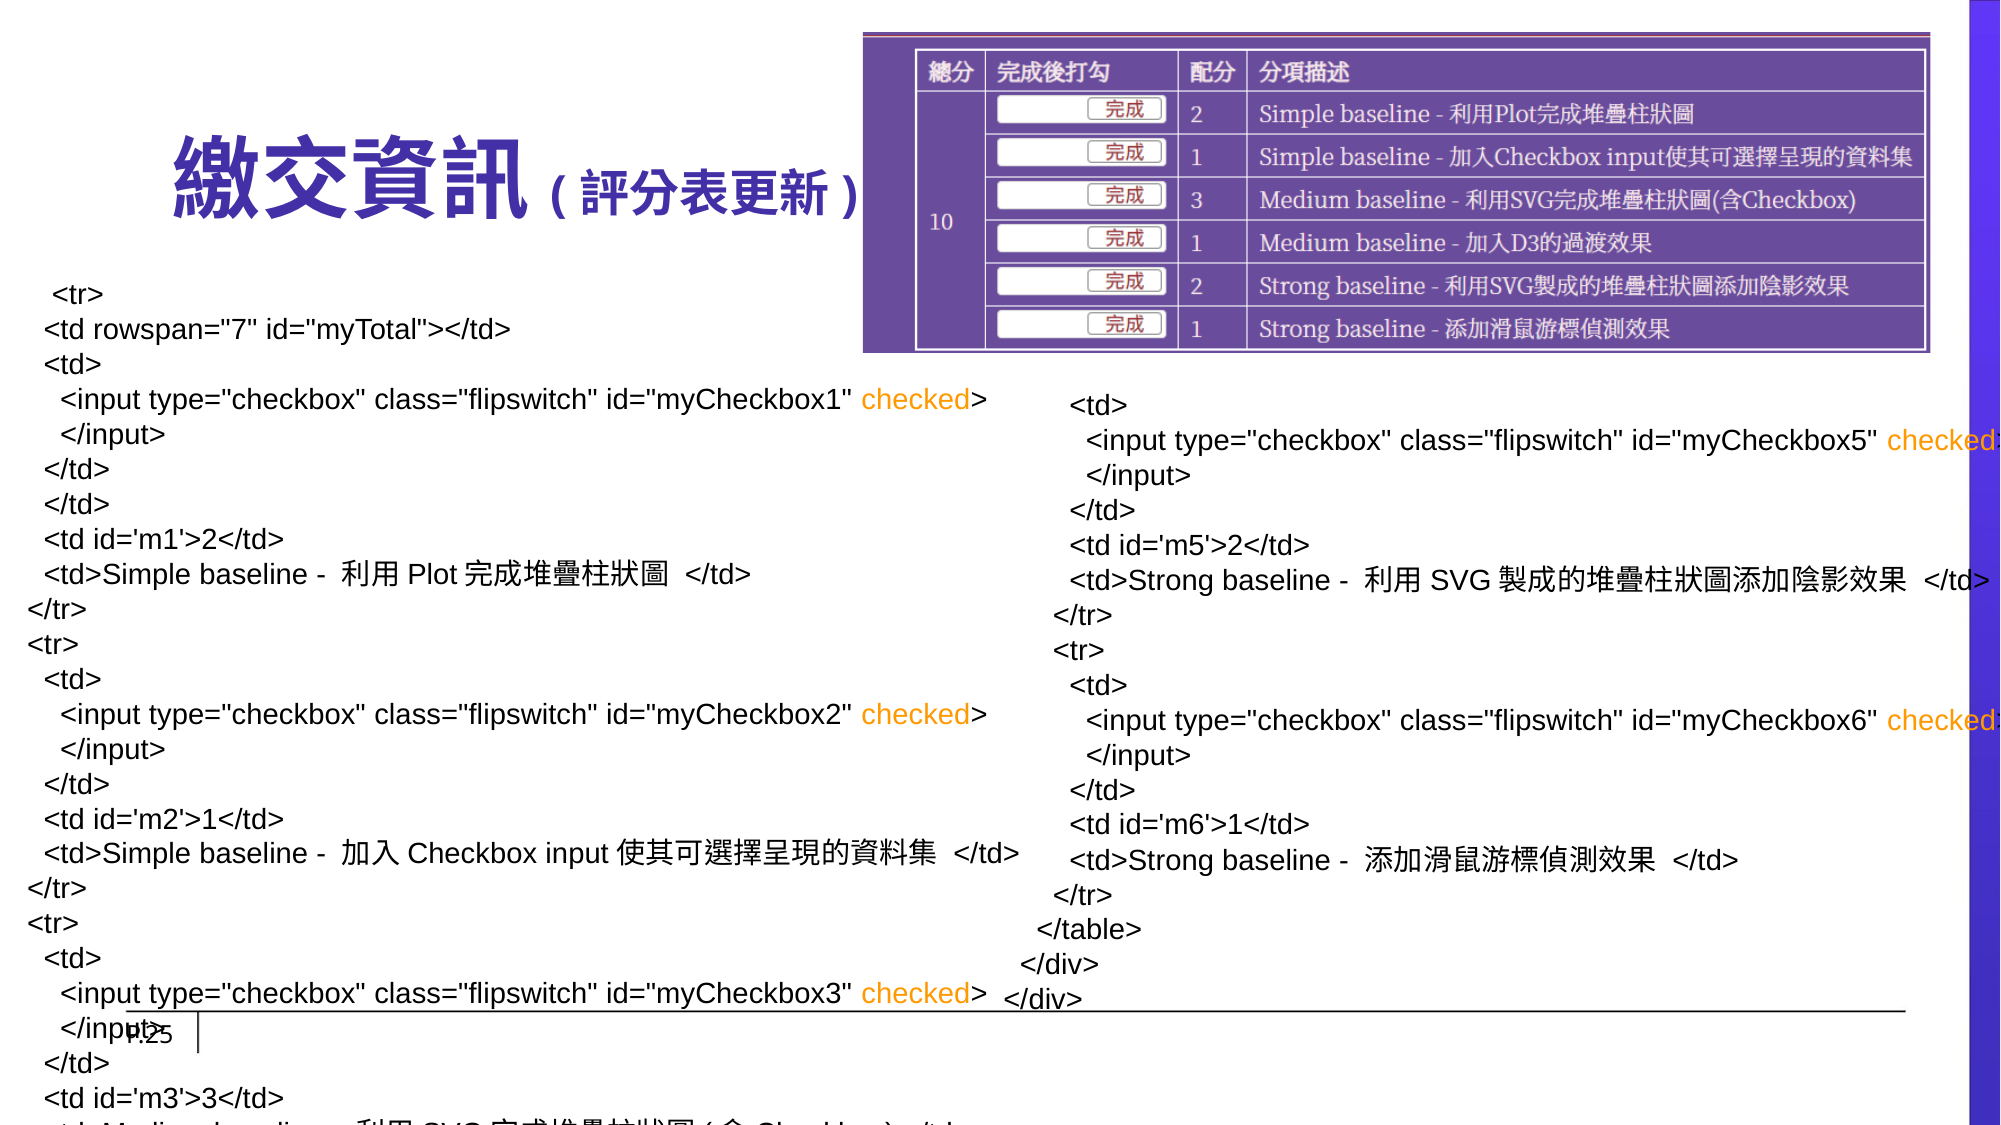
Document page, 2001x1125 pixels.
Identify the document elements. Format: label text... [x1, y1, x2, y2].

text_box <td> <input type="checkbox" class="flipswitch" id="myCheckbox5" checked> </input> </td> <td id='m5'>2</td> <td>Strong baseline - 利用SVG製成的堆疊柱狀圖添加陰影效果 </td> </tr> <tr> <td> <input type="checkbox" class="flipswitch" id="myCheckbox6" checked> </input> </td> <td id='m6'>1</td> <td>Strong baseline - 添加滑鼠游標偵測效果 </td> </tr> </table> </div> </div> [971, 371, 2000, 1031]
title 繳交資訊(評分表更新) [156, 135, 857, 225]
picture [0, 0, 2001, 1125]
text_box <tr> <td rowspan="7" id="myTotal"></td> <td> <input type="checkbox" class="flipswitch" id="myCheckbox1" checked> </input> </td> </td> <td id='m1'>2</td> <td>Simple baseline - 利用Plot完成堆疊柱狀圖 </td> </tr> <tr> <td> <input type="checkbox" class="flipswitch" id="myCheckbox2" checked> </input> </td> <td id='m2'>1</td> <td>Simple baseline - 加入Checkbox input使其可選擇呈現的資料集 </td> </tr> <tr> <td> <input type="checkbox" class="flipswitch" id="myCheckbox3" checked> </input> </td> <td id='m3'>3</td> <td>Medium baseline - 利用SVG完成堆疊柱狀圖(含Checkbox) </td> </tr> <tr> <td> <input type="checkbox" class="flipswitch" id="myCheckbox4"checked> </input> </td> <td id='m4'>1</td> <td>Medium baseline - 加入D3的過渡效果 </td> </tr> <tr> [0, 225, 1270, 1125]
